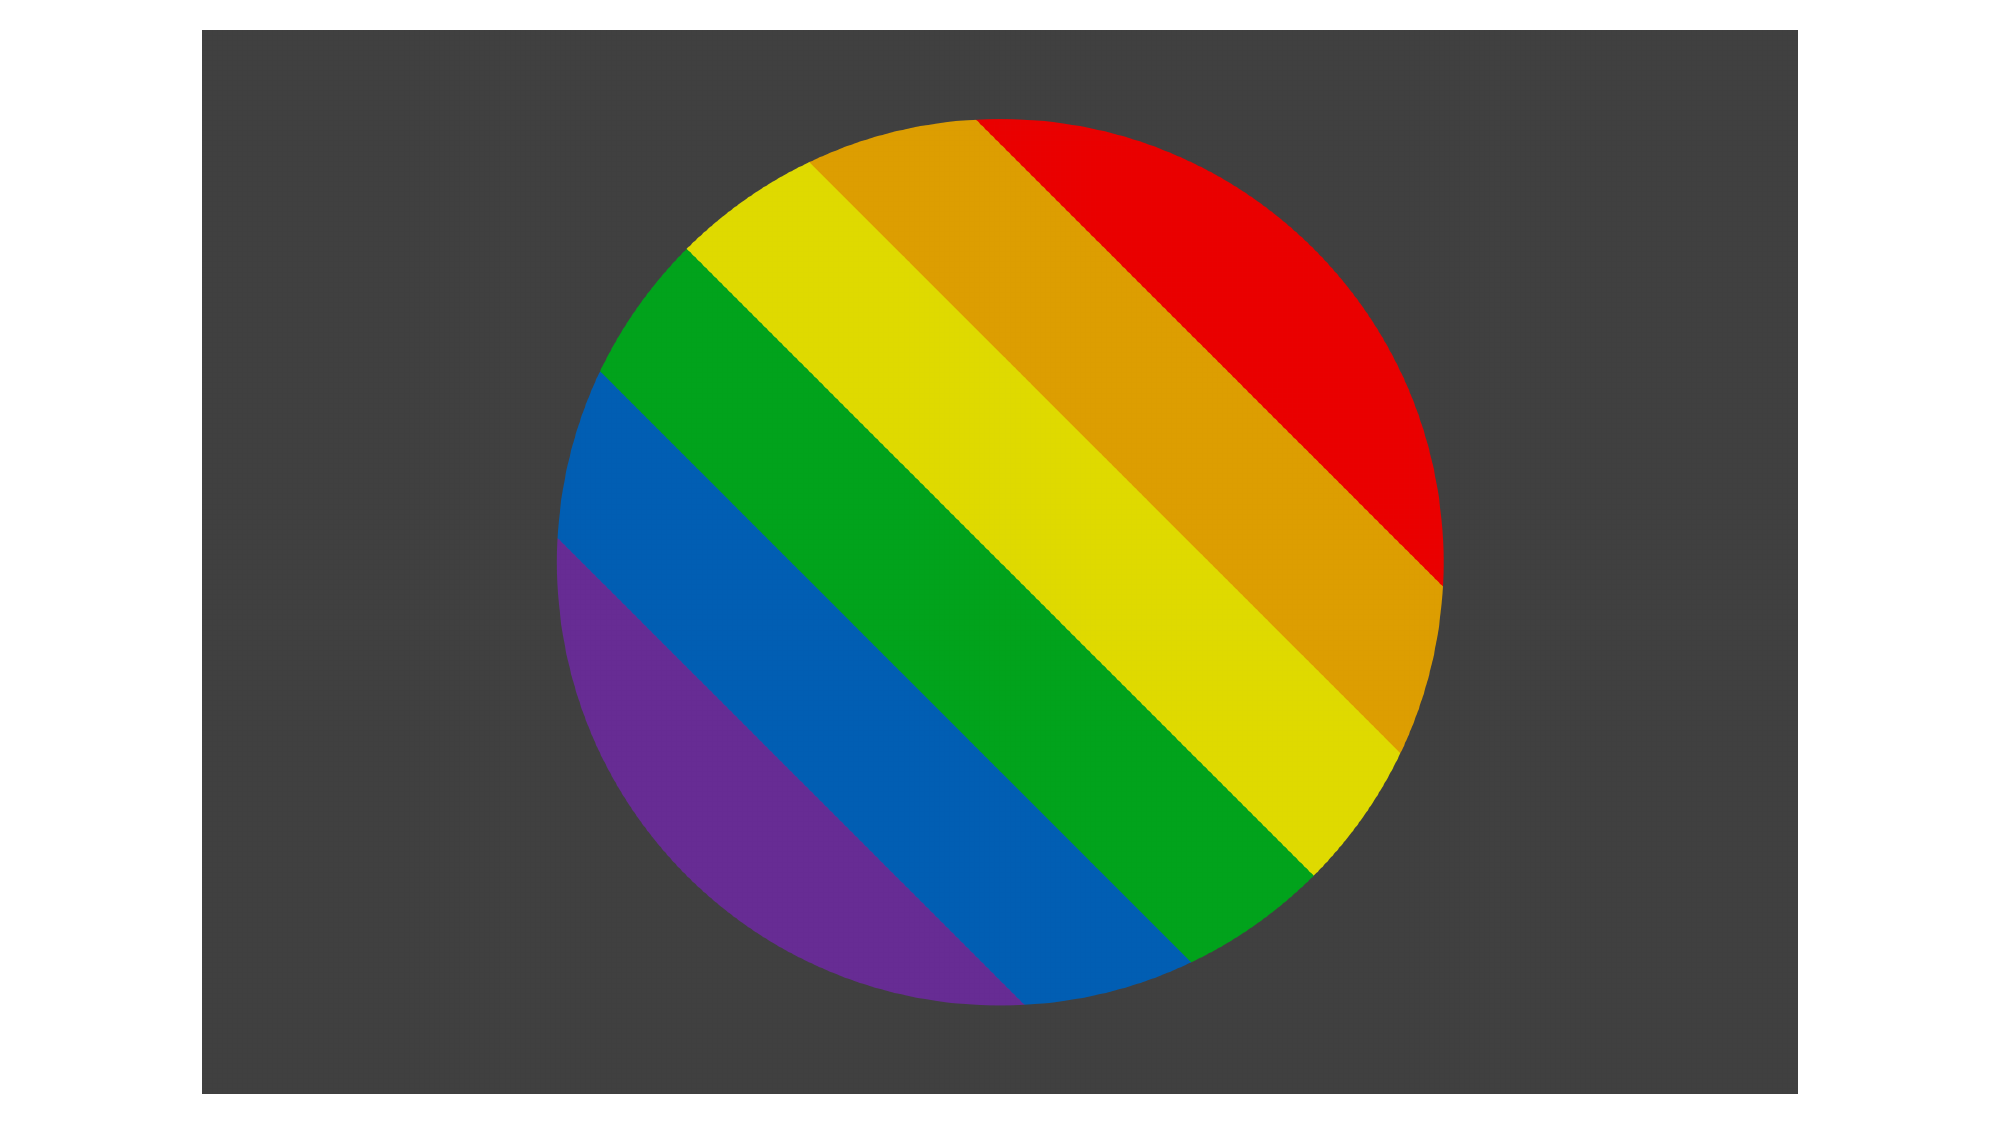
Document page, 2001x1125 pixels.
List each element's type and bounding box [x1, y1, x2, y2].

picture [202, 30, 1798, 1095]
